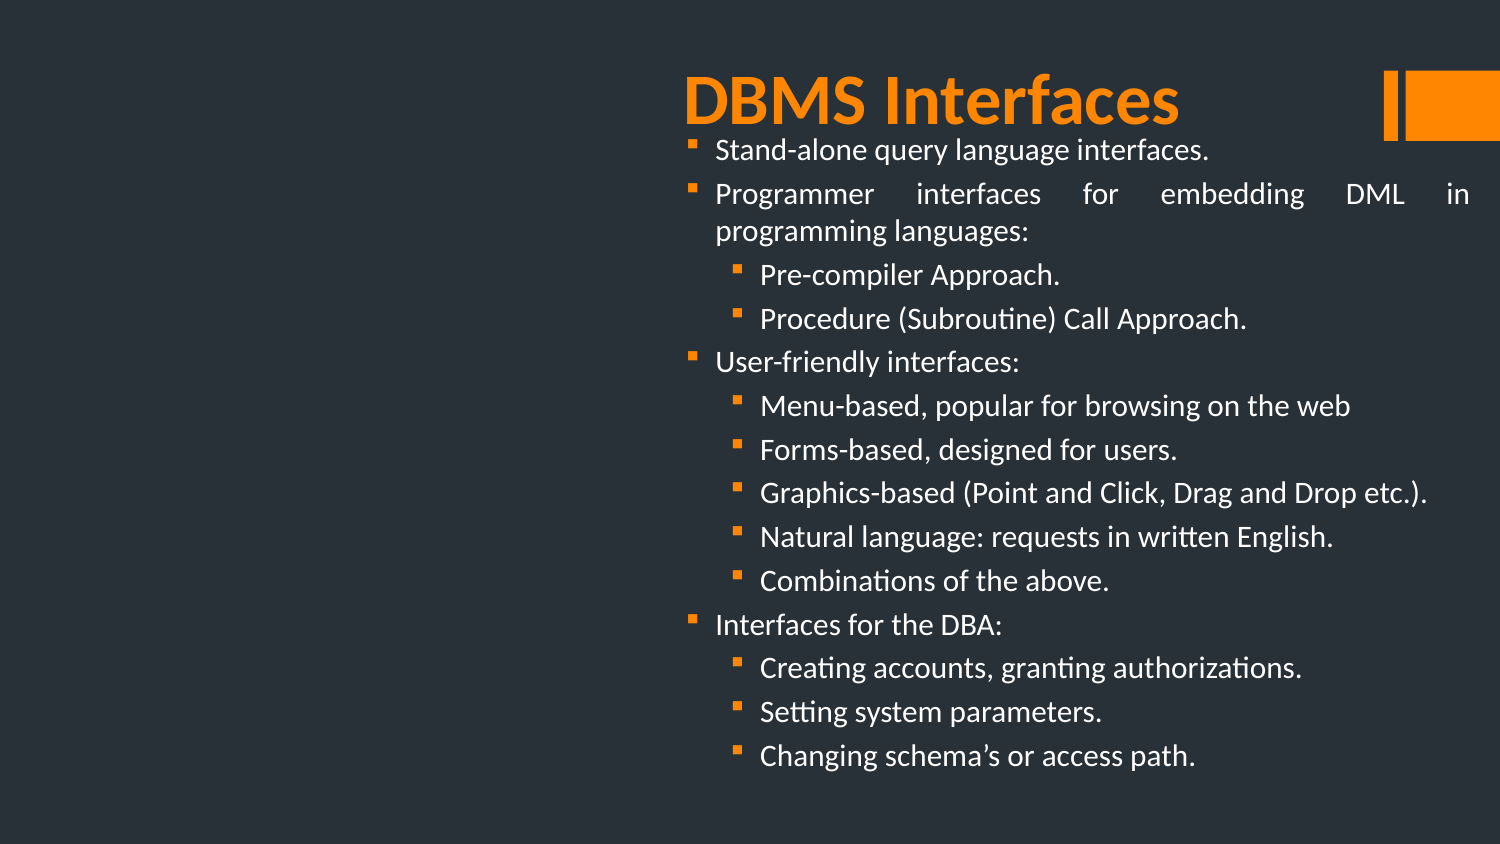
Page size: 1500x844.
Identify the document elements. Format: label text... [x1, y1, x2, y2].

title DBMS Interfaces [668, 44, 1500, 147]
list Stand-alone query language interfaces. Programmer interfaces for embedding DML in programming languages: Pre-compiler Approach. Procedure (Subroutine) Call Approach. User-friendly interfaces: Menu-based, popular for browsing on the web Forms-based, designed for users. Graphics-based (Point and Click, Drag and Drop etc.). Natural language: requests in written English. Combinations of the above. Interfaces for the DBA: Creating accounts, granting authorizations. Setting system parameters. Changing schema’s or access path. [663, 121, 1487, 535]
